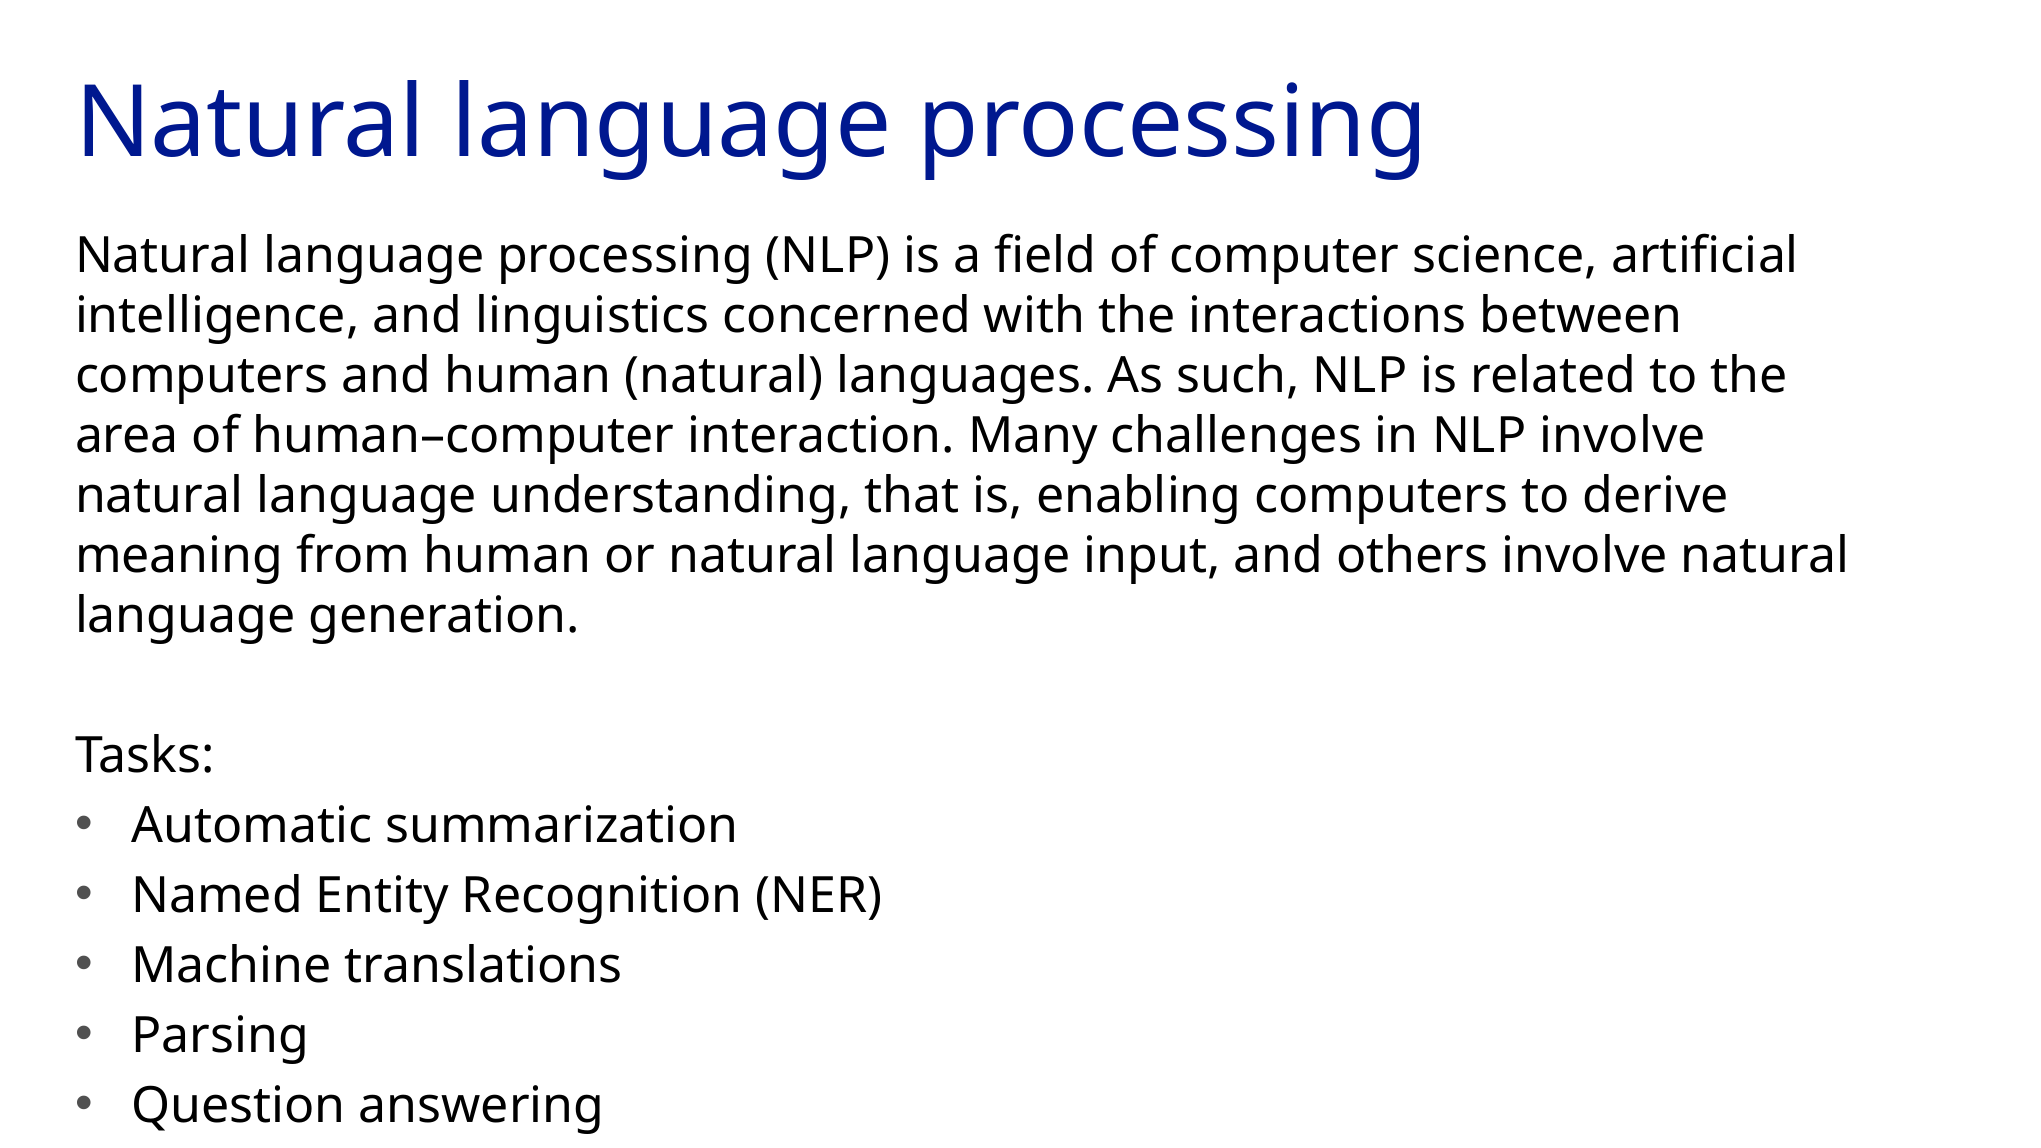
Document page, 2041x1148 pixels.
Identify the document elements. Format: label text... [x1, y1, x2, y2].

list Natural language processing (NLP) is a field of computer science, artificial intelligence, and linguistics concerned with the interactions between computers and human (natural) languages. As such, NLP is related to the area of human–computer interaction. Many challenges in NLP involve natural language understanding, that is, enabling computers to derive meaning from human or natural language input, and others involve natural language generation. Tasks: Automatic summarization Named Entity Recognition (NER) Machine translations Parsing Question answering [45, 199, 1908, 1063]
title Natural language processing [45, 48, 1996, 199]
